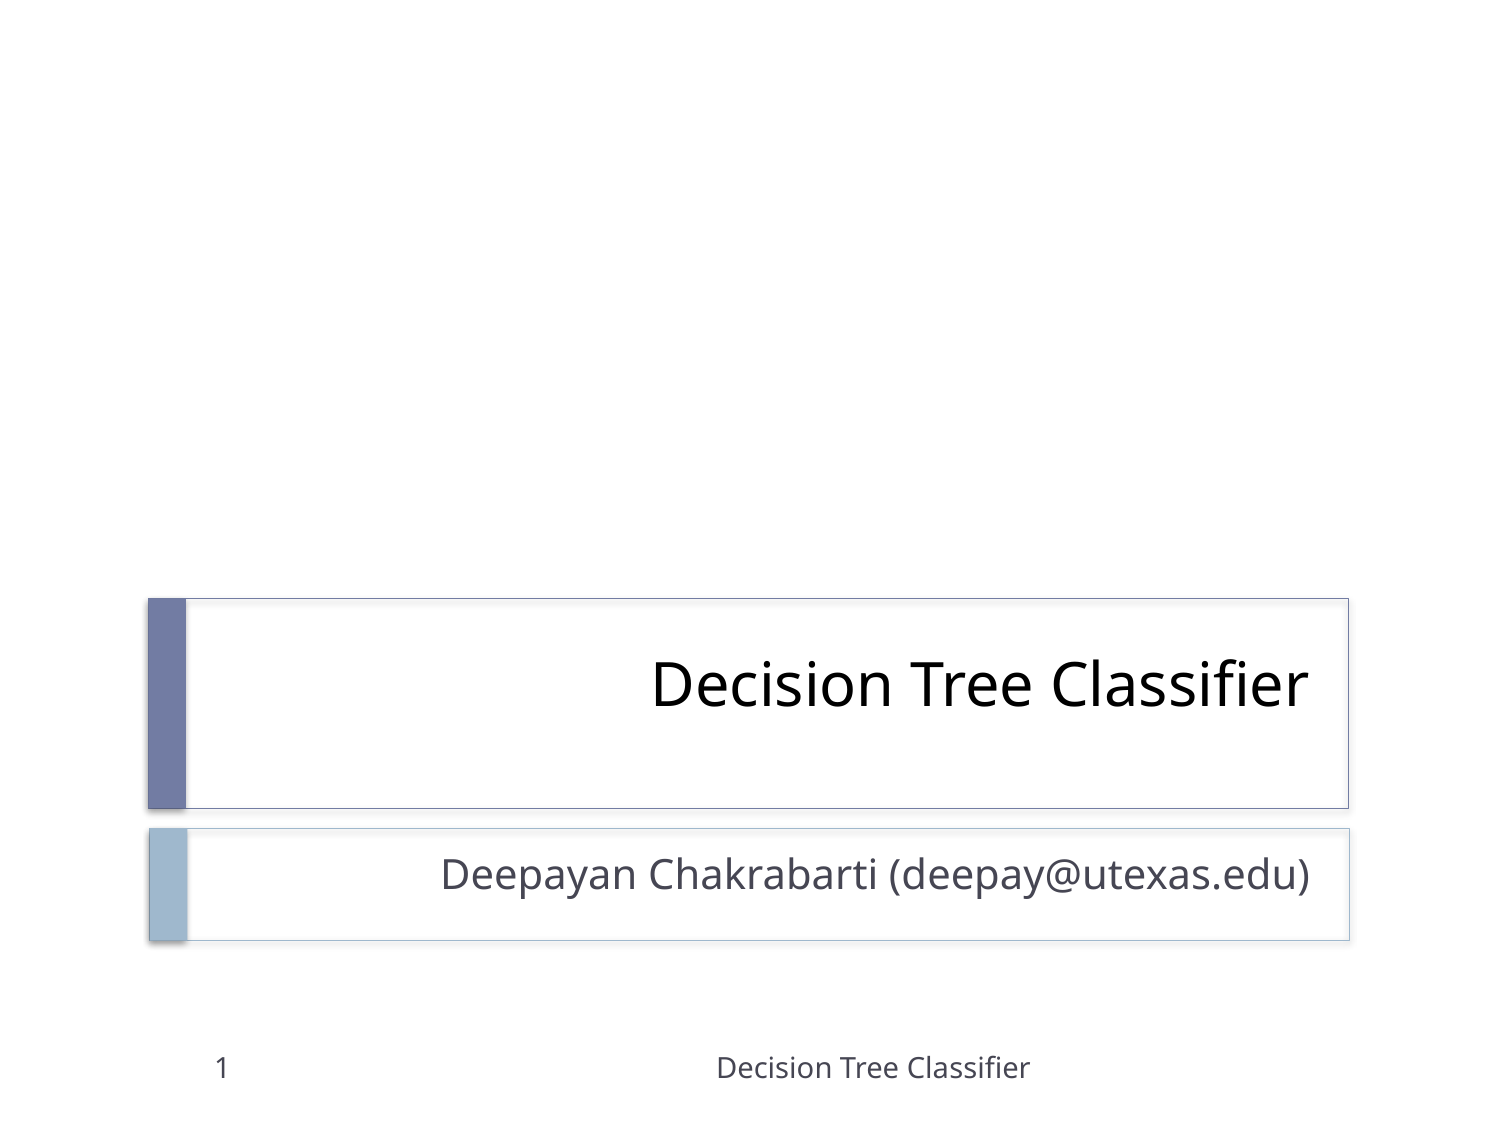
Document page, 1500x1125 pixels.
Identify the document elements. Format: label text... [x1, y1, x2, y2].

subtitle Deepayan Chakrabarti (deepay@utexas.edu) [200, 840, 1325, 929]
footer Decision Tree Classifier [475, 1042, 1046, 1103]
title Decision Tree Classifier [200, 637, 1325, 800]
slide_number 1 [199, 1042, 400, 1103]
